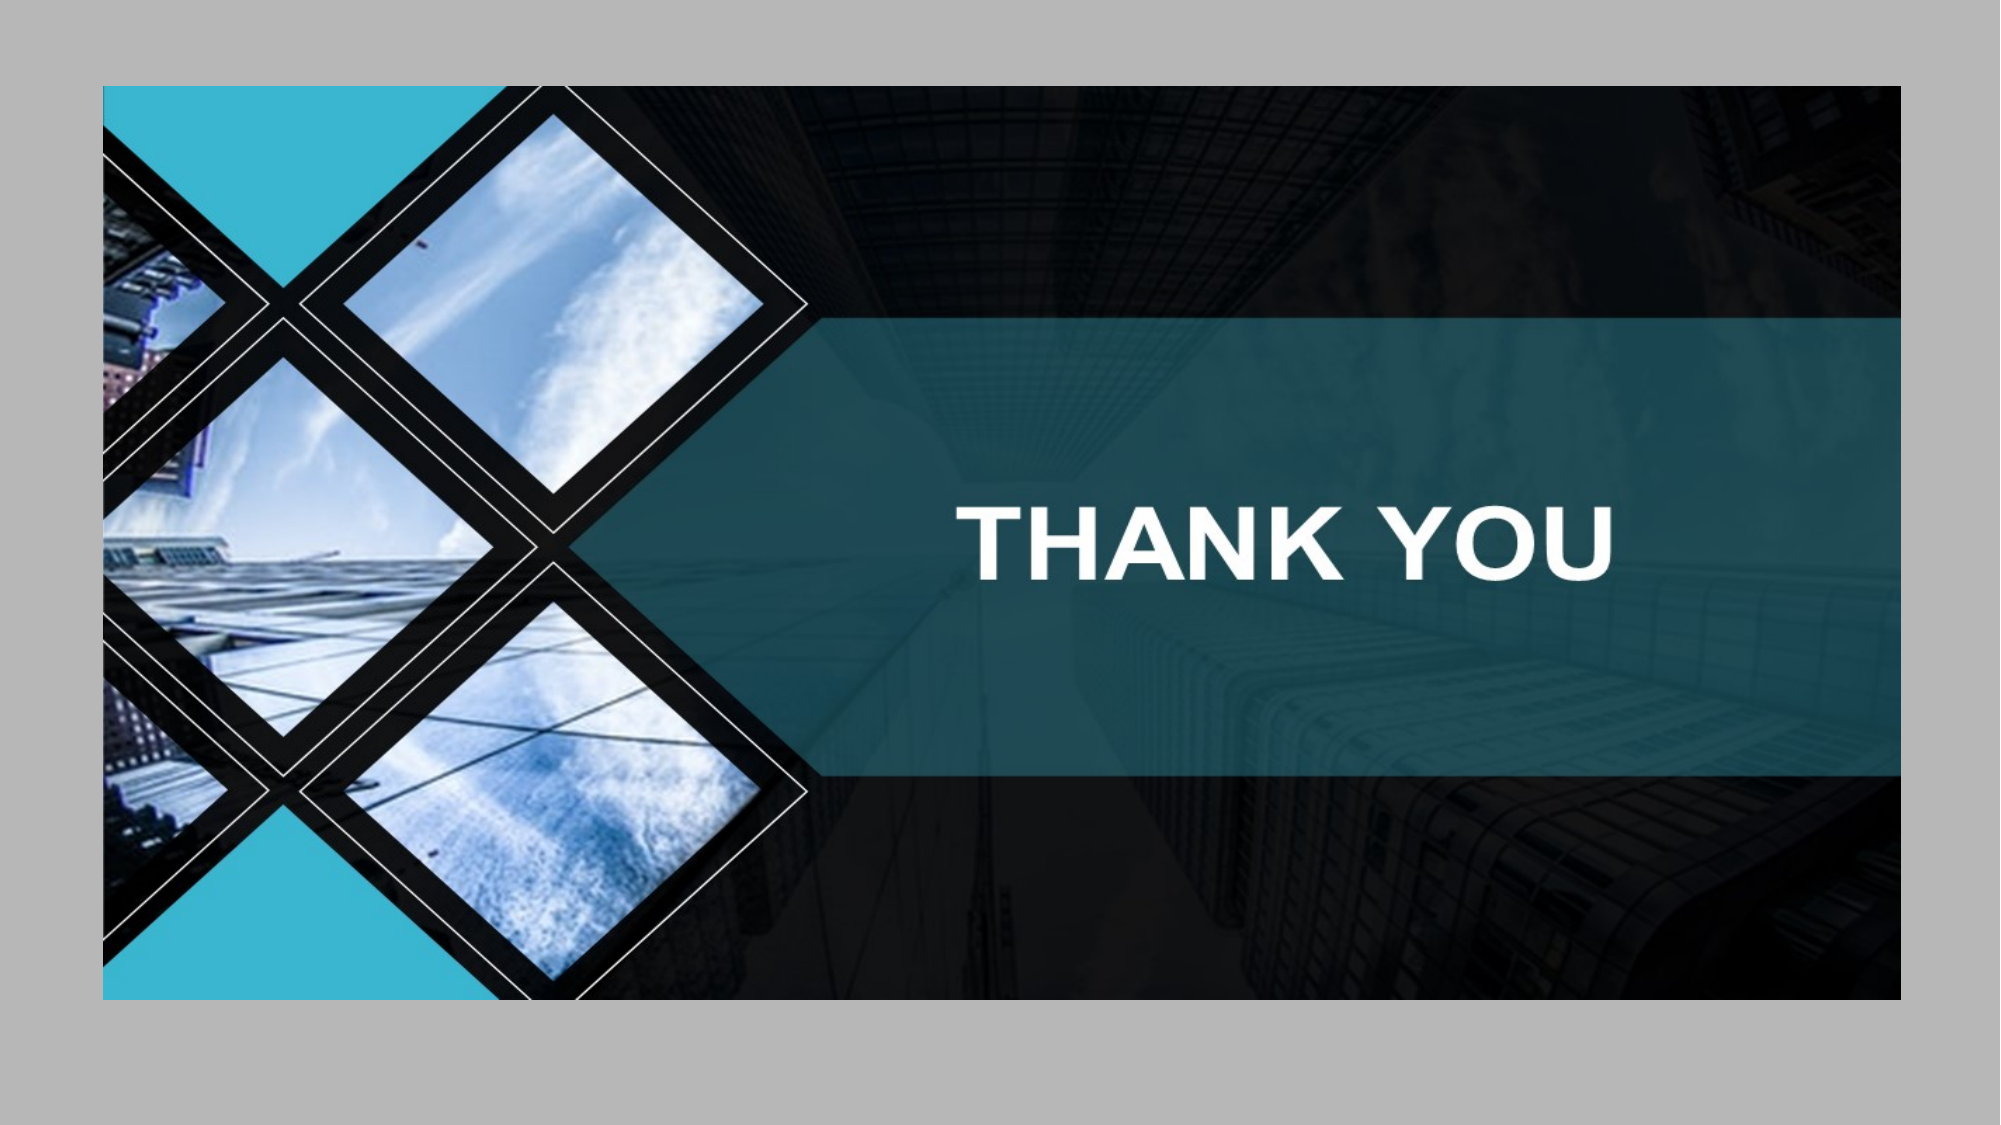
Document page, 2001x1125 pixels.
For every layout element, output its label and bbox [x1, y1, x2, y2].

picture [103, 85, 1902, 1001]
